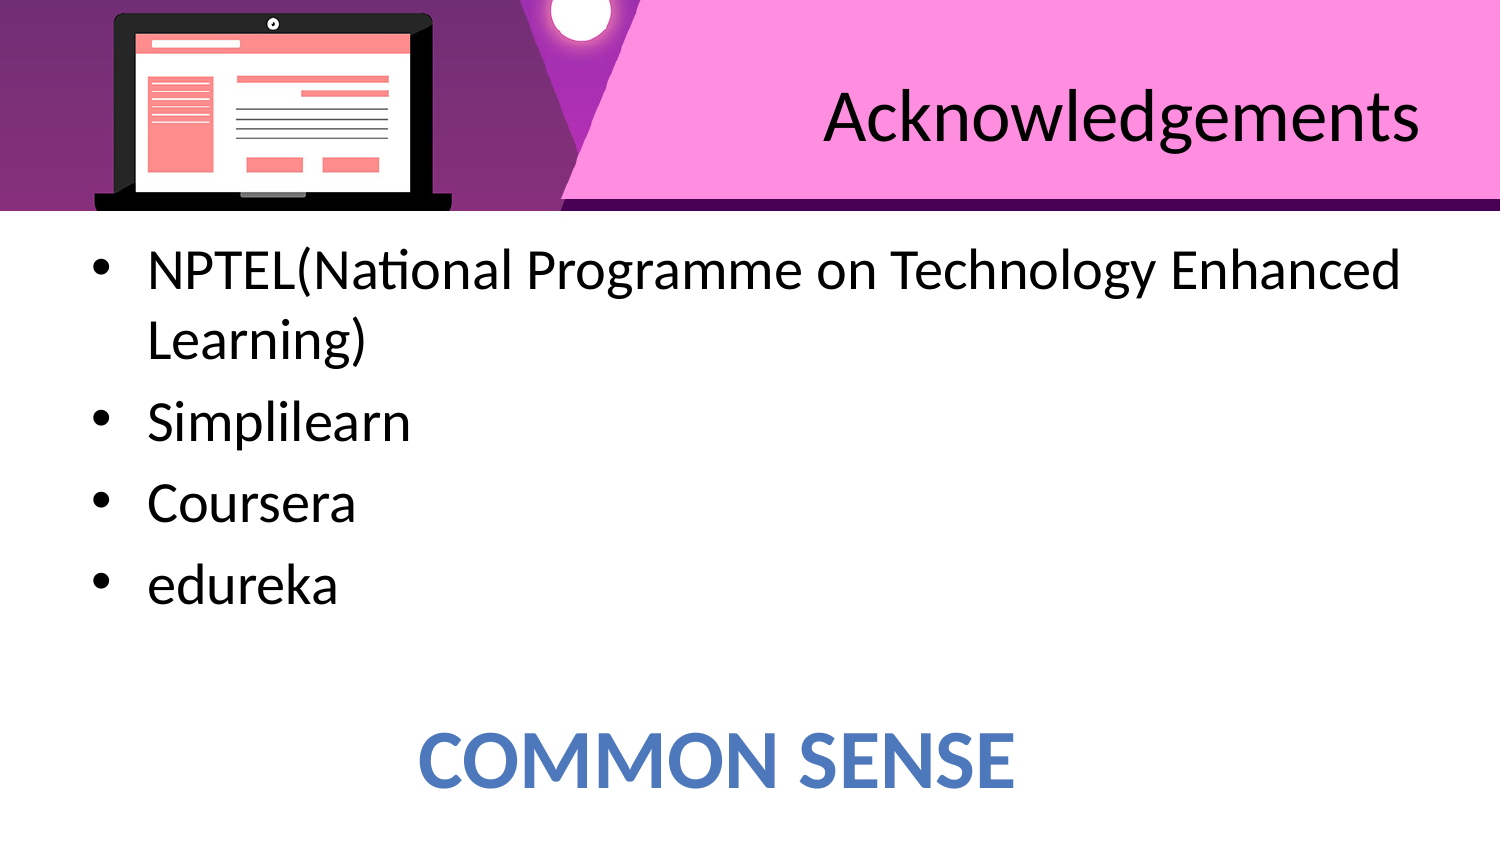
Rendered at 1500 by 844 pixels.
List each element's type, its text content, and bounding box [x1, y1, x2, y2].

picture [0, 0, 1500, 844]
list NPTEL(National Programme on Technology Enhanced Learning) Simplilearn Coursera edureka [76, 223, 1429, 784]
text_box Common Sense [403, 696, 1033, 813]
title Acknowledgements [81, 48, 1436, 175]
